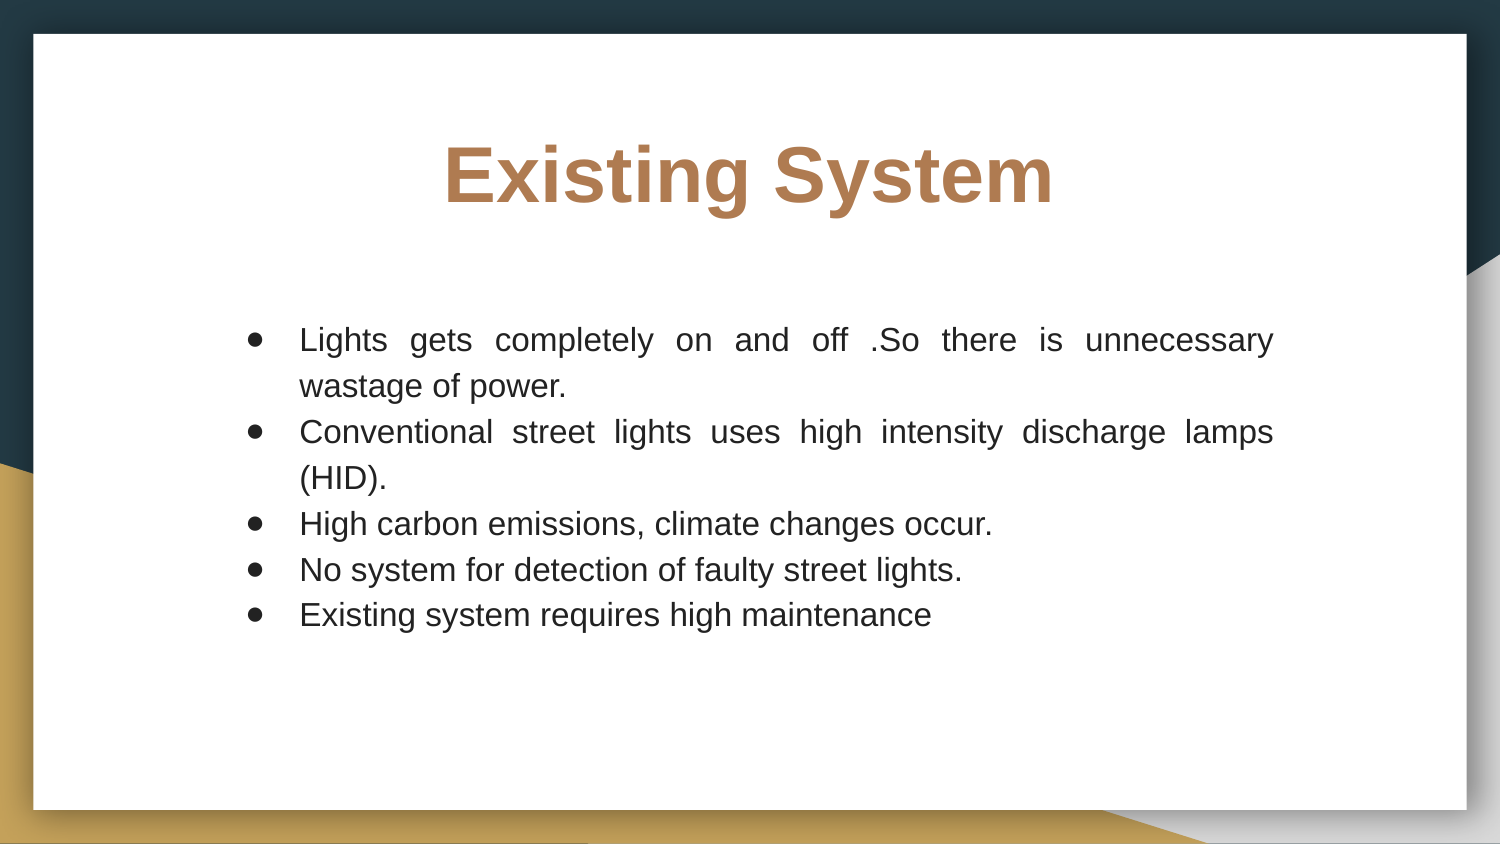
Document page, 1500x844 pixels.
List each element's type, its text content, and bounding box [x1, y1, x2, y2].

text_box Existing System Lights gets completely on and off .So there is unnecessary wastage of power. Conventional street lights uses high intensity discharge lamps (HID). High carbon emissions, climate changes occur. No system for detection of faulty street lights. Existing system requires high maintenance [209, 94, 1291, 750]
